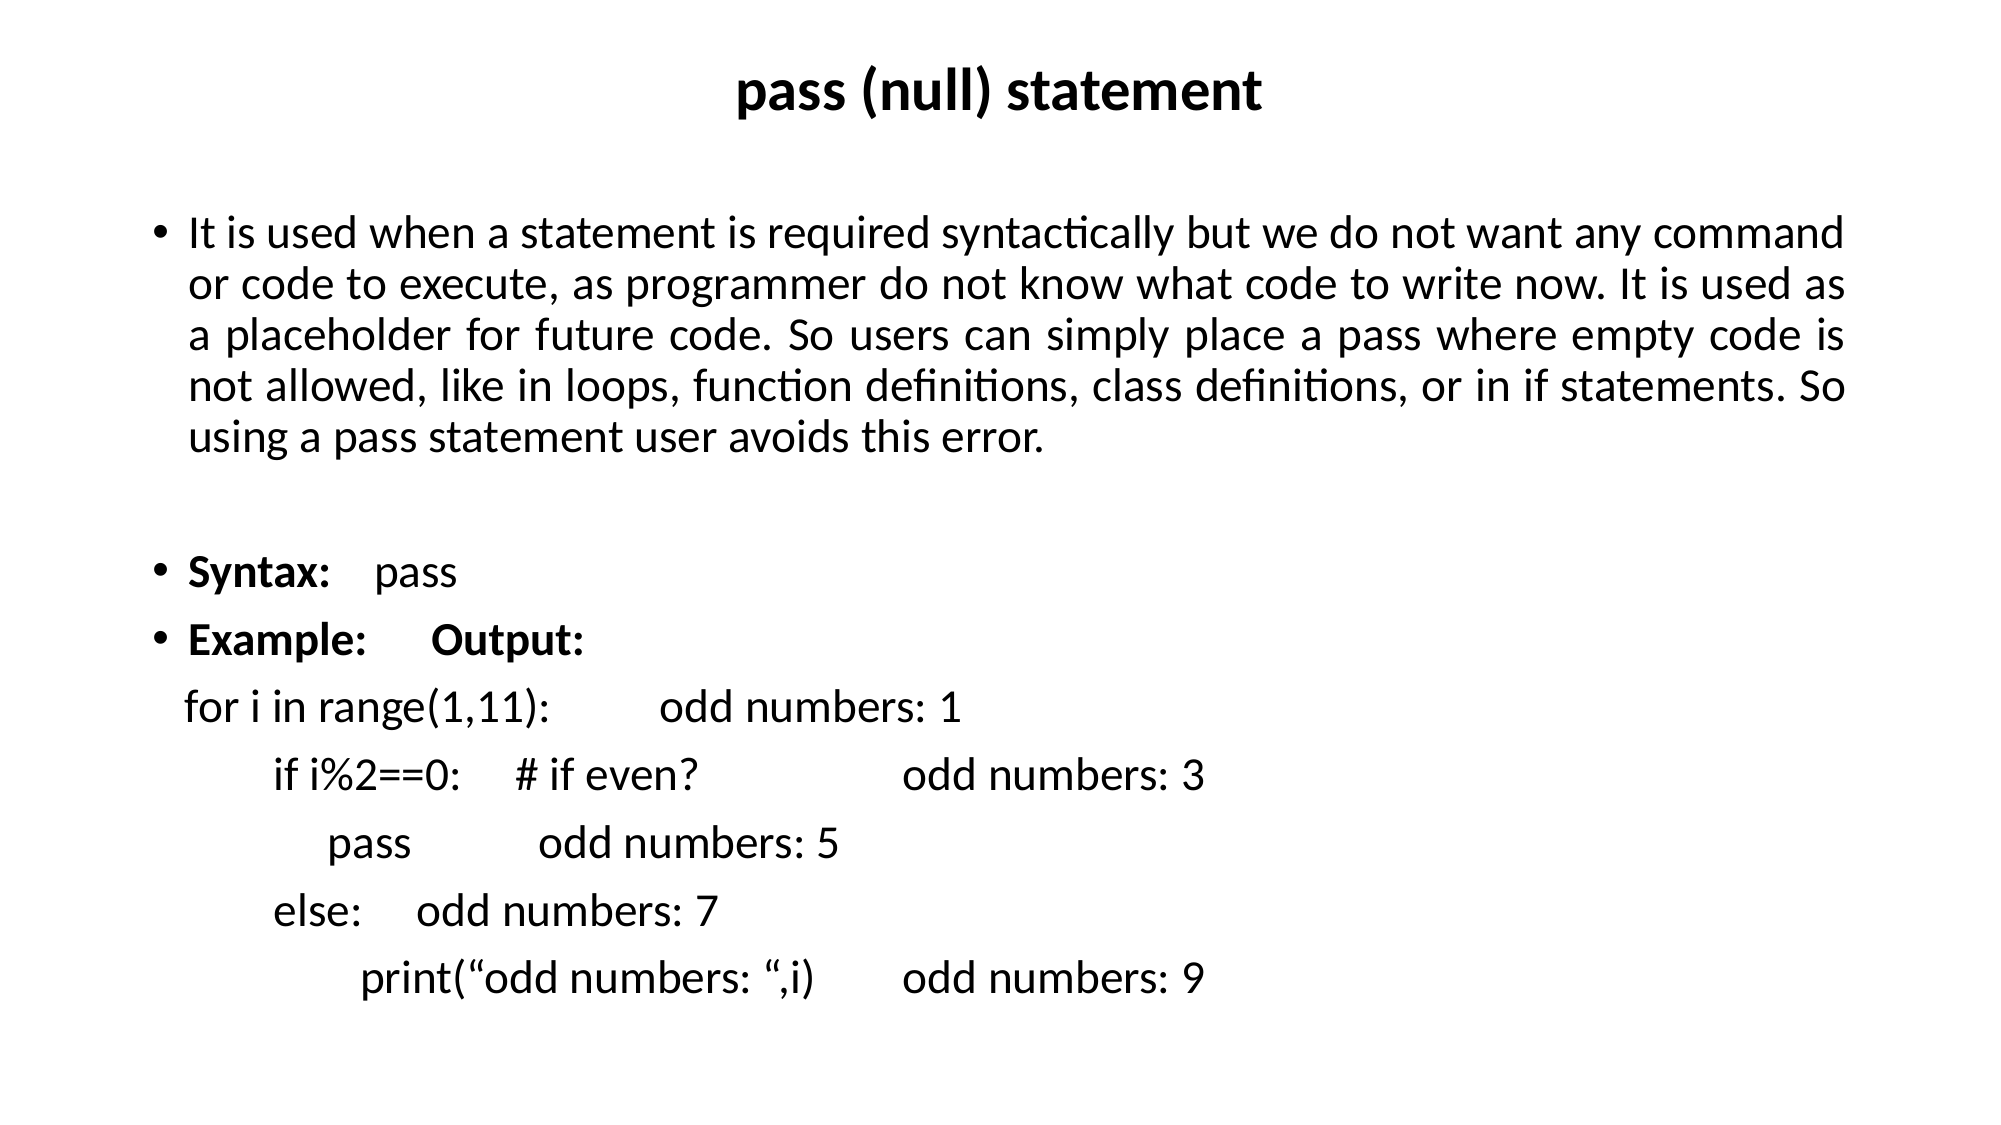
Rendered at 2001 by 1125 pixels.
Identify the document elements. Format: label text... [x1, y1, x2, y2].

list pass (null) statement It is used when a statement is required syntactically but we do not want any command or code to execute, as programmer do not know what code to write now. It is used as a placeholder for future code. So users can simply place a pass where empty code is not allowed, like in loops, function definitions, class definitions, or in if statements. So using a pass statement user avoids this error. Syntax: pass Example: Output: for i in range(1,11): odd numbers: 1 if i%2==0: # if even? odd numbers: 3 pass odd numbers: 5 else: odd numbers: 7 print(“odd numbers: “,i) odd numbers: 9 [137, 50, 1863, 1014]
